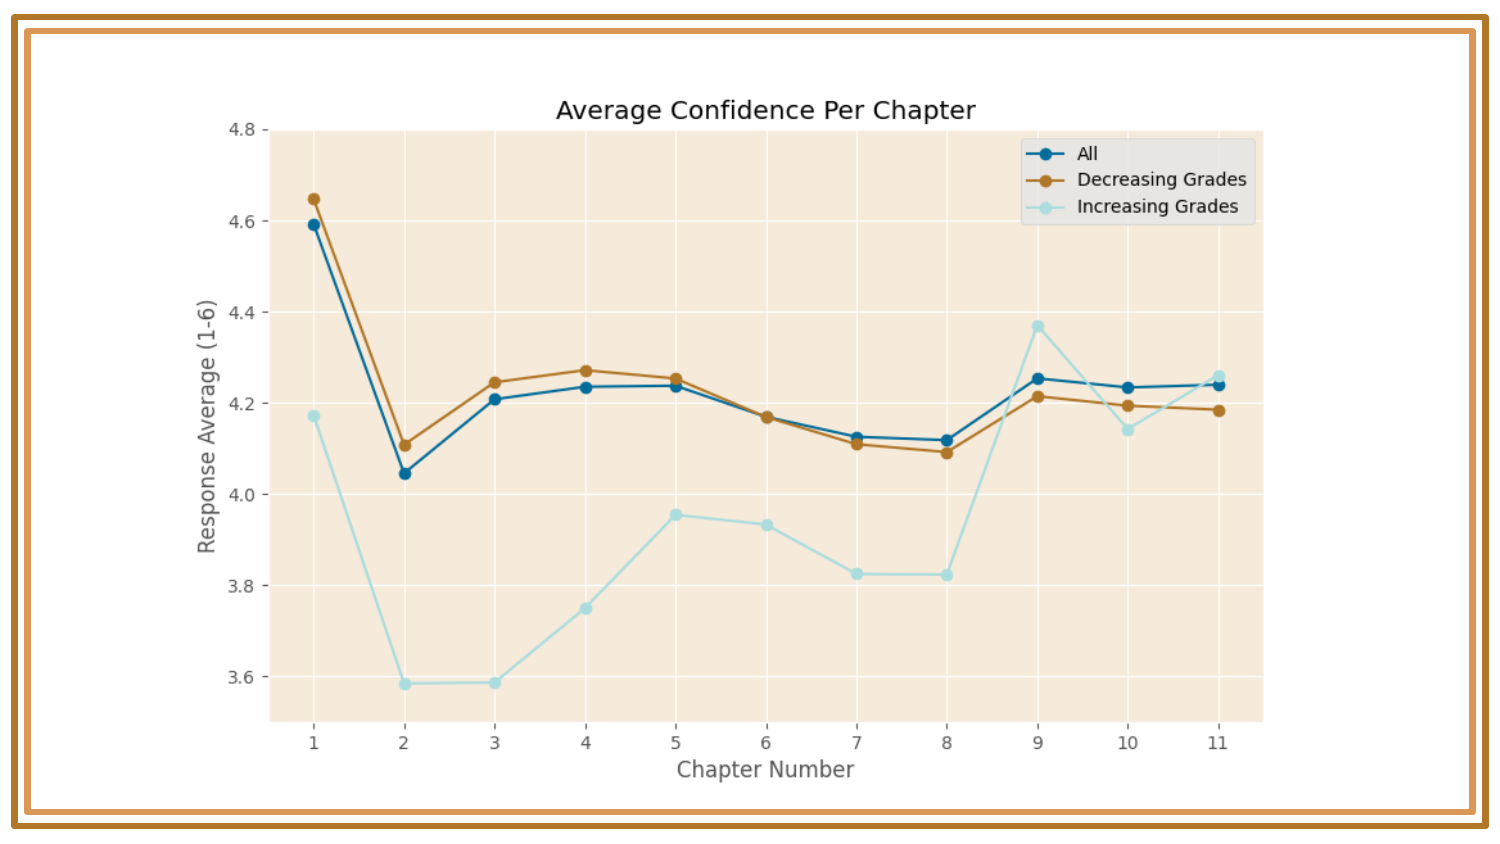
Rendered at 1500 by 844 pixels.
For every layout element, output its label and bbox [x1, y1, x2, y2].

picture [108, 37, 1392, 807]
text_box [14, 17, 1486, 827]
text_box [27, 31, 1473, 813]
